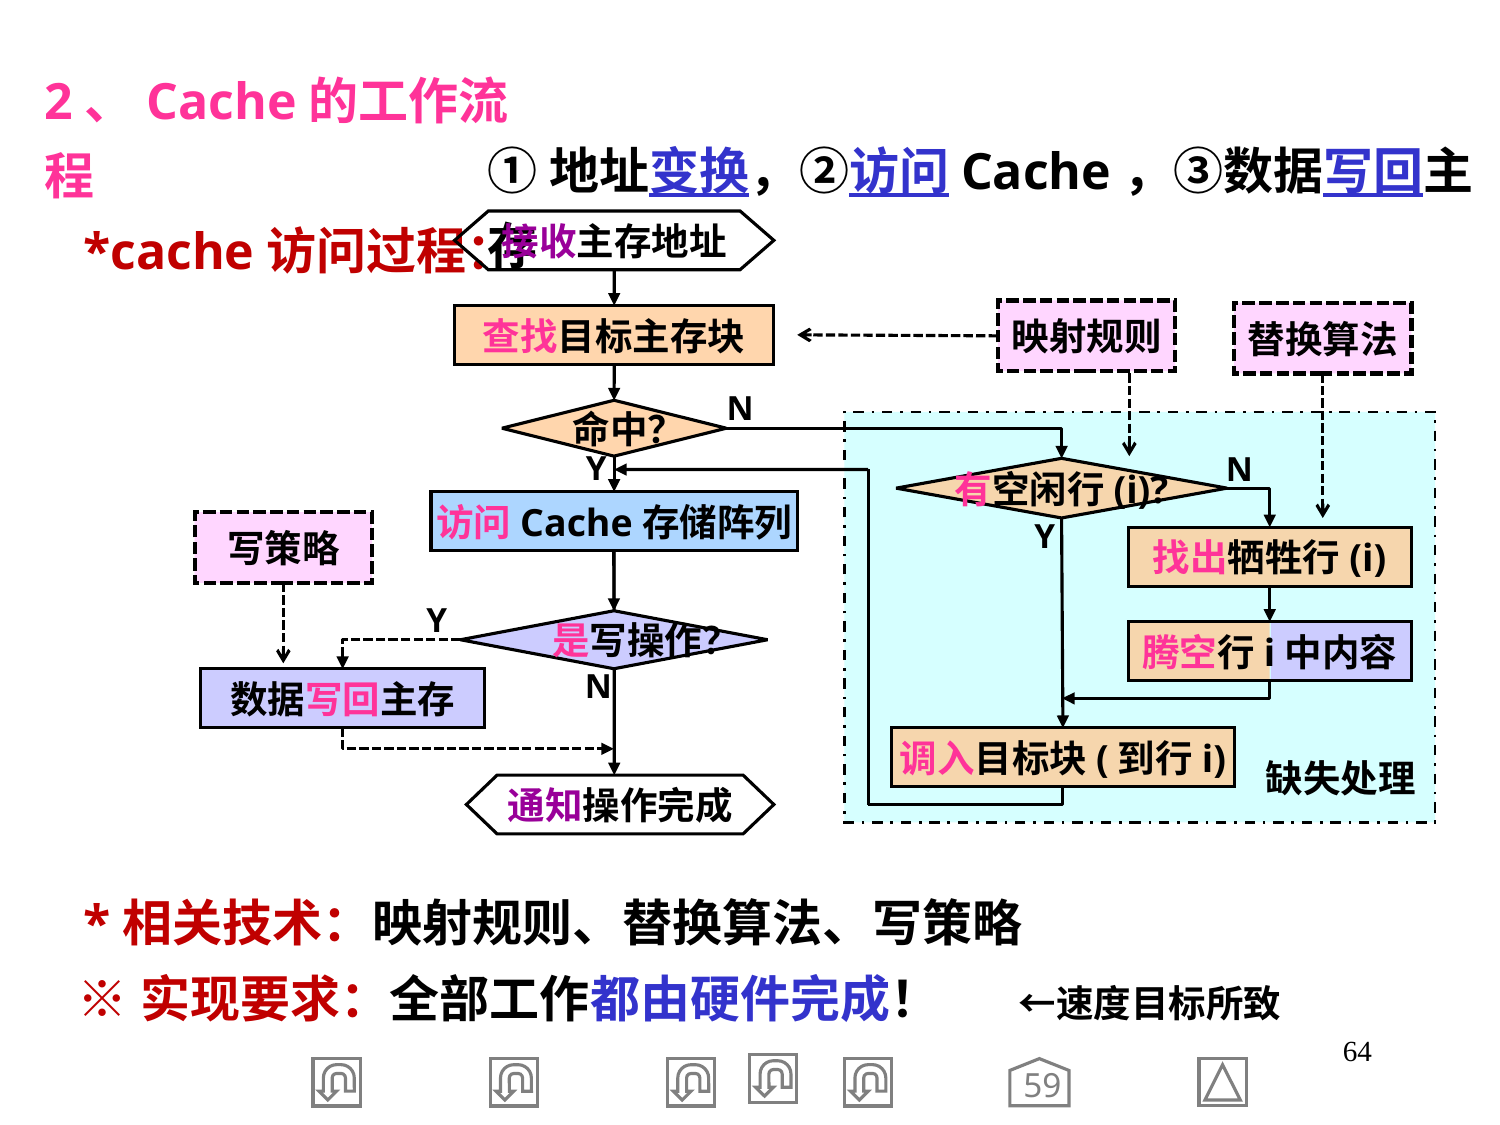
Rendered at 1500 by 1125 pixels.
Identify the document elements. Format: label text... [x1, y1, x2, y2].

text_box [796, 300, 1176, 457]
text_box [313, 1058, 361, 1106]
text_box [1233, 302, 1412, 519]
text_box [844, 1058, 892, 1106]
text_box [490, 1058, 538, 1107]
slide_number 64 [1074, 1035, 1388, 1101]
text_box [1198, 1058, 1247, 1106]
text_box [1066, 411, 1436, 823]
text_box 2、Cache的工作流程 *cache访问过程： [29, 47, 573, 287]
text_box ※实现要求：全部工作都由硬件完成！ ←速度目标所致 [29, 950, 1471, 1035]
text_box [667, 1058, 715, 1107]
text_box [1009, 1058, 1070, 1106]
text_box ①地址变换，②访问Cache，③数据写回主存 [472, 117, 1495, 282]
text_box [430, 210, 1062, 835]
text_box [200, 550, 768, 749]
text_box [749, 1054, 797, 1103]
text_box *相关技术：映射规则、替换算法、写策略 [29, 869, 1471, 950]
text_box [194, 511, 373, 664]
